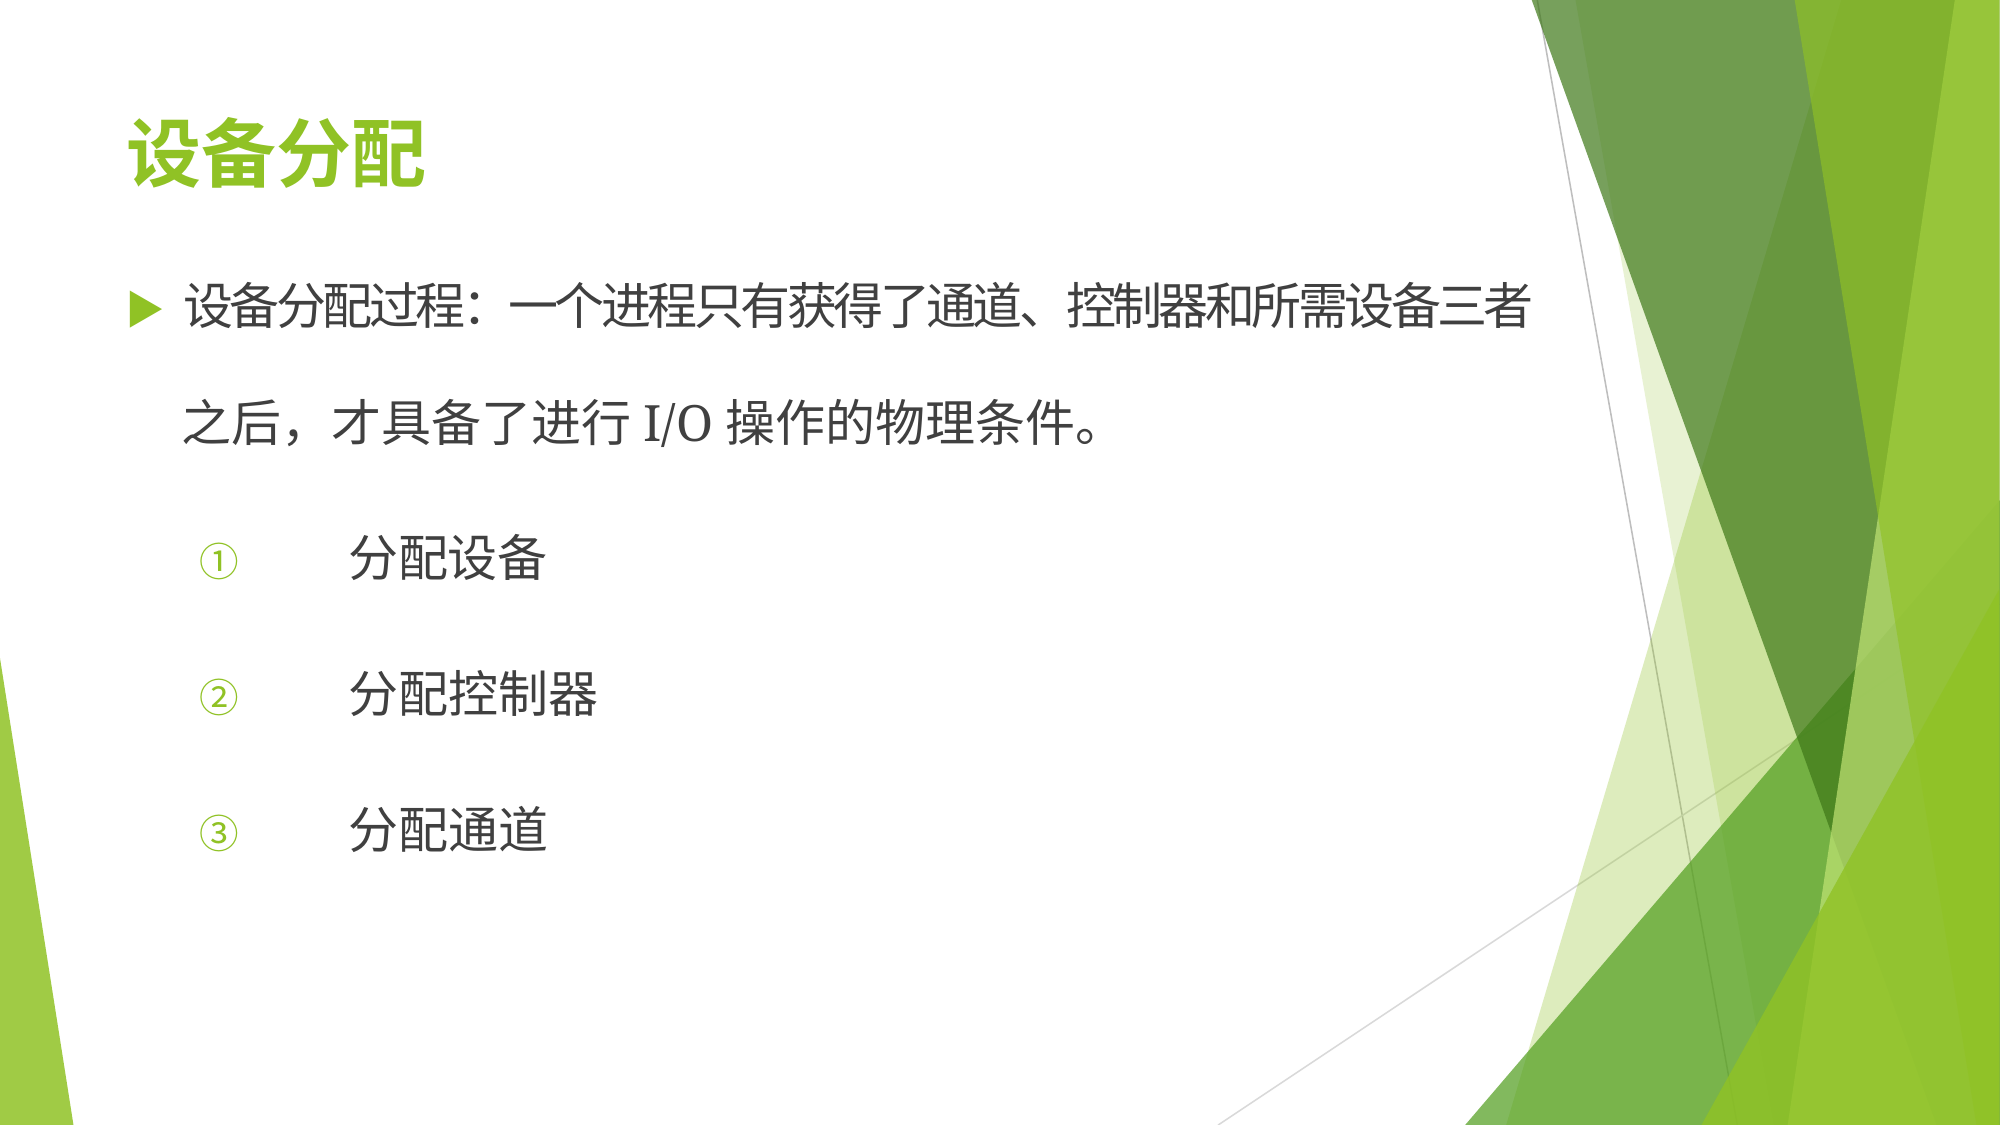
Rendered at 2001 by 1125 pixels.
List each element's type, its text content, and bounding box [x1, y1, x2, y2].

title 设备分配 [124, 104, 430, 272]
text_box ▶ 设备分配过程：一个进程只有获得了通道、控制器和所需设备三者 之后，才具备了进行I/O操作的物理条件。 ① 分配设备 ② 分配控制器 ③ 分配通道 [123, 272, 1634, 859]
